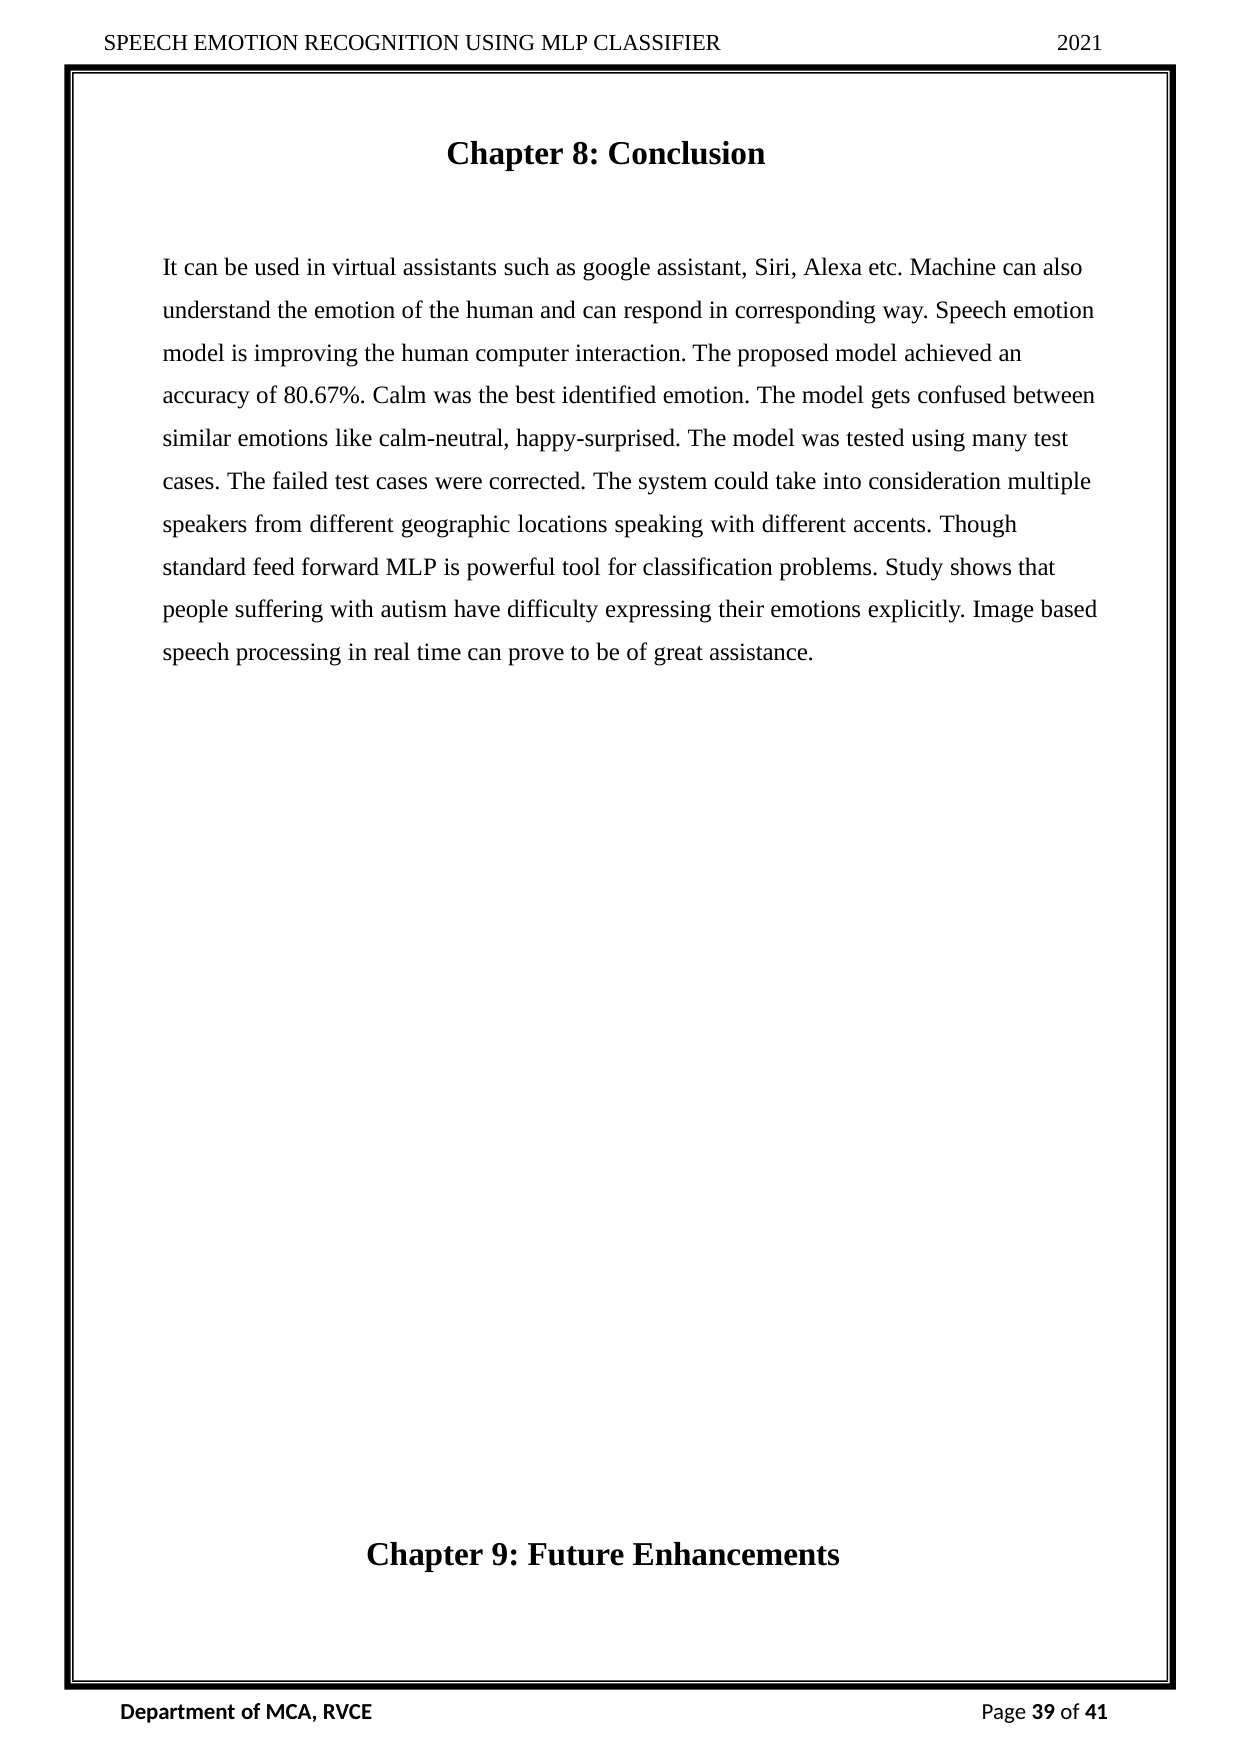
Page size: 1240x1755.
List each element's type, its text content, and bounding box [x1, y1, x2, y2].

text_box Chapter 8: Conclusion It can be used in virtual assistants such as google assistant, Siri, Alexa etc. Machine can also understand the emotion of the human and can respond in corresponding way. Speech emotion model is improving the human computer interaction. The proposed model achieved an accuracy of 80.67%. Calm was the best identified emotion. The model gets confused between similar emotions like calm-neutral, happy-surprised. The model was tested using many test cases. The failed test cases were corrected. The system could take into consideration multiple speakers from different geographic locations speaking with different accents. Though standard feed forward MLP is powerful tool for classification problems. Study shows that people suffering with autism have difficulty expressing their emotions explicitly. Image based speech processing in real time can prove to be of great assistance. [160, 128, 1106, 666]
footer Department of MCA, RVCE [118, 1700, 376, 1755]
text_box Chapter 9: Future Enhancements [363, 1530, 847, 1573]
text_box 2021 [1055, 25, 1106, 56]
text_box SPEECH EMOTION RECOGNITION USING MLP CLASSIFIER [101, 25, 728, 56]
slide_number Page 39 of 41 [979, 1700, 1117, 1755]
text_box [64, 64, 1176, 1690]
